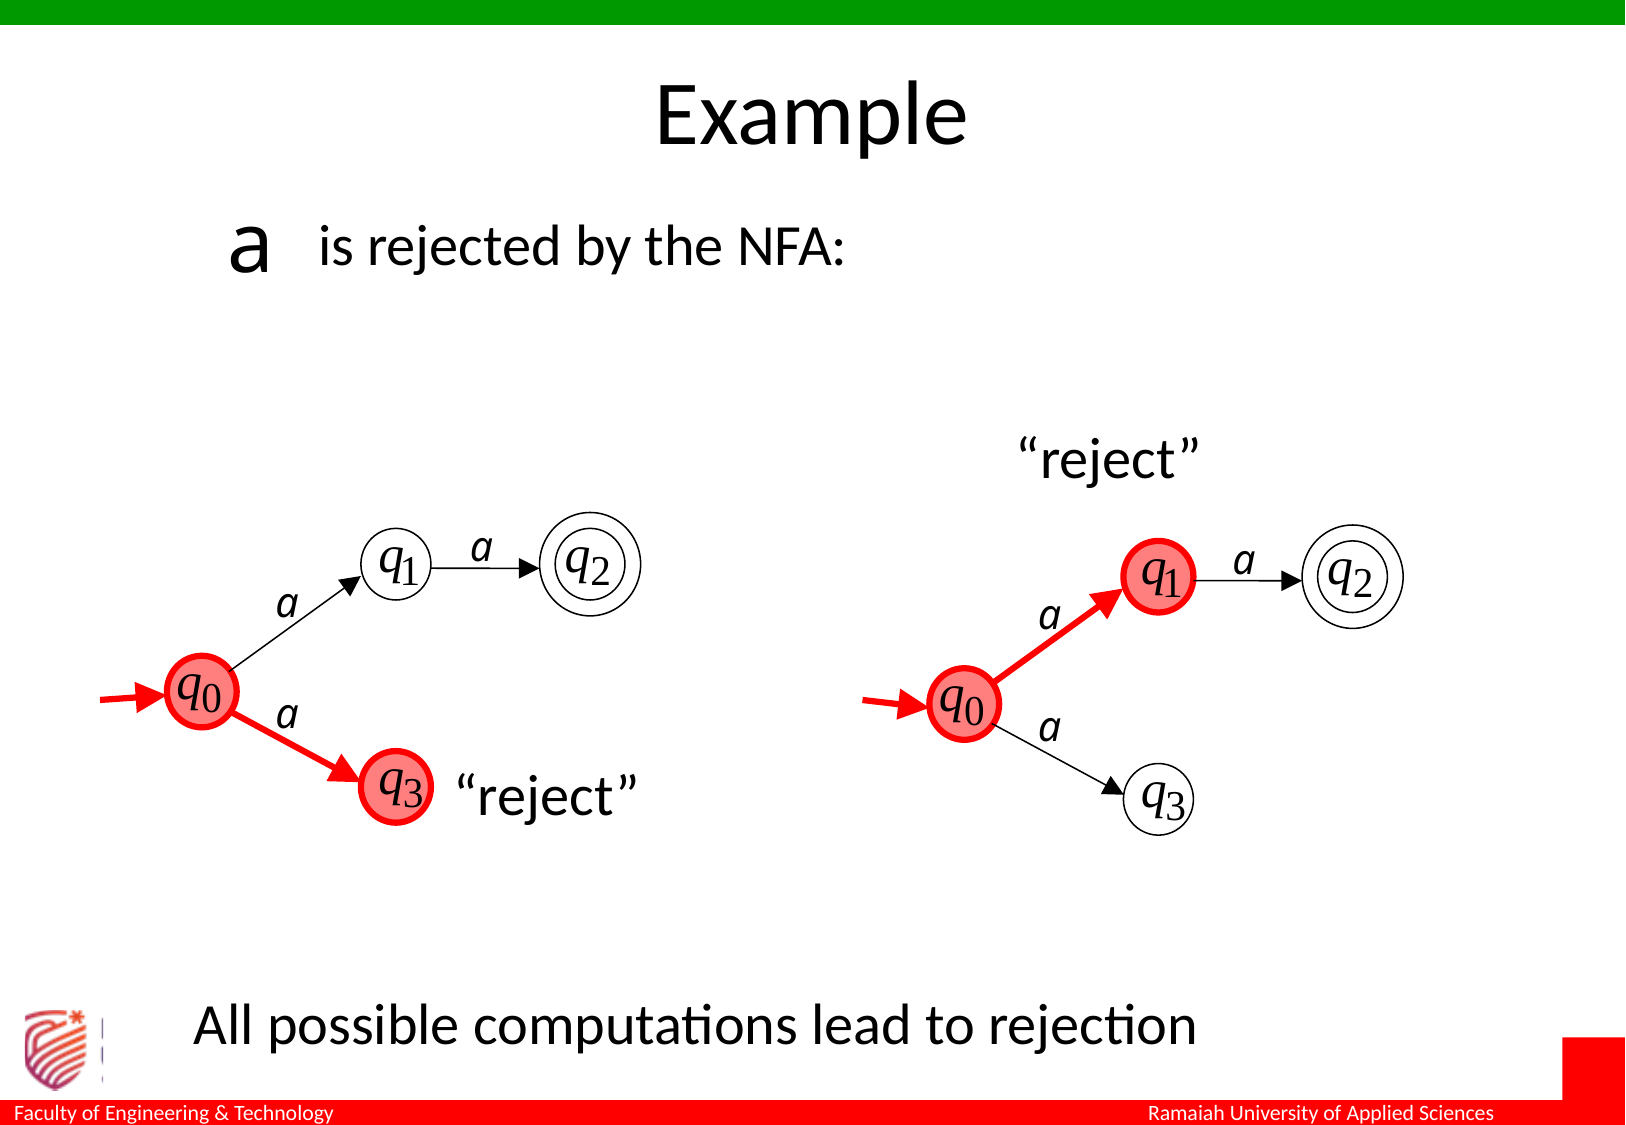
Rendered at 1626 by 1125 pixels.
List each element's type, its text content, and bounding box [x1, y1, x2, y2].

text_box “reject” [1001, 412, 1218, 498]
text_box [1123, 552, 1133, 602]
text_box [1302, 525, 1404, 629]
title Example [81, 45, 1544, 233]
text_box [1037, 604, 1066, 634]
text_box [275, 591, 303, 622]
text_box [376, 750, 424, 813]
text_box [469, 536, 497, 566]
text_box [382, 597, 410, 601]
text_box [1123, 774, 1133, 824]
text_box [539, 512, 641, 616]
text_box [284, 741, 362, 783]
text_box [1190, 783, 1194, 815]
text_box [275, 703, 303, 733]
text_box [308, 576, 361, 615]
text_box [862, 695, 930, 716]
text_box [991, 684, 1000, 724]
text_box is rejected by the NFA: [303, 200, 863, 285]
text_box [1138, 763, 1186, 825]
text_box [1185, 553, 1194, 600]
text_box [423, 541, 431, 587]
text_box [174, 655, 224, 717]
text_box [1048, 754, 1124, 795]
text_box [501, 557, 539, 579]
text_box [380, 819, 412, 823]
text_box [99, 686, 167, 708]
text_box All possible computations lead to rejection [178, 979, 1214, 1064]
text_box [1037, 715, 1066, 746]
text_box [229, 671, 237, 711]
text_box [376, 528, 419, 589]
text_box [1324, 540, 1375, 601]
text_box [224, 224, 274, 280]
text_box [187, 724, 217, 728]
text_box [1071, 588, 1124, 627]
text_box [1144, 832, 1173, 836]
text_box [562, 528, 613, 589]
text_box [1138, 540, 1181, 601]
text_box “reject” [438, 750, 655, 835]
text_box [360, 761, 371, 813]
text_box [1231, 548, 1260, 579]
picture [24, 1010, 104, 1091]
text_box [360, 538, 372, 591]
text_box [1264, 570, 1302, 592]
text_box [936, 667, 987, 730]
